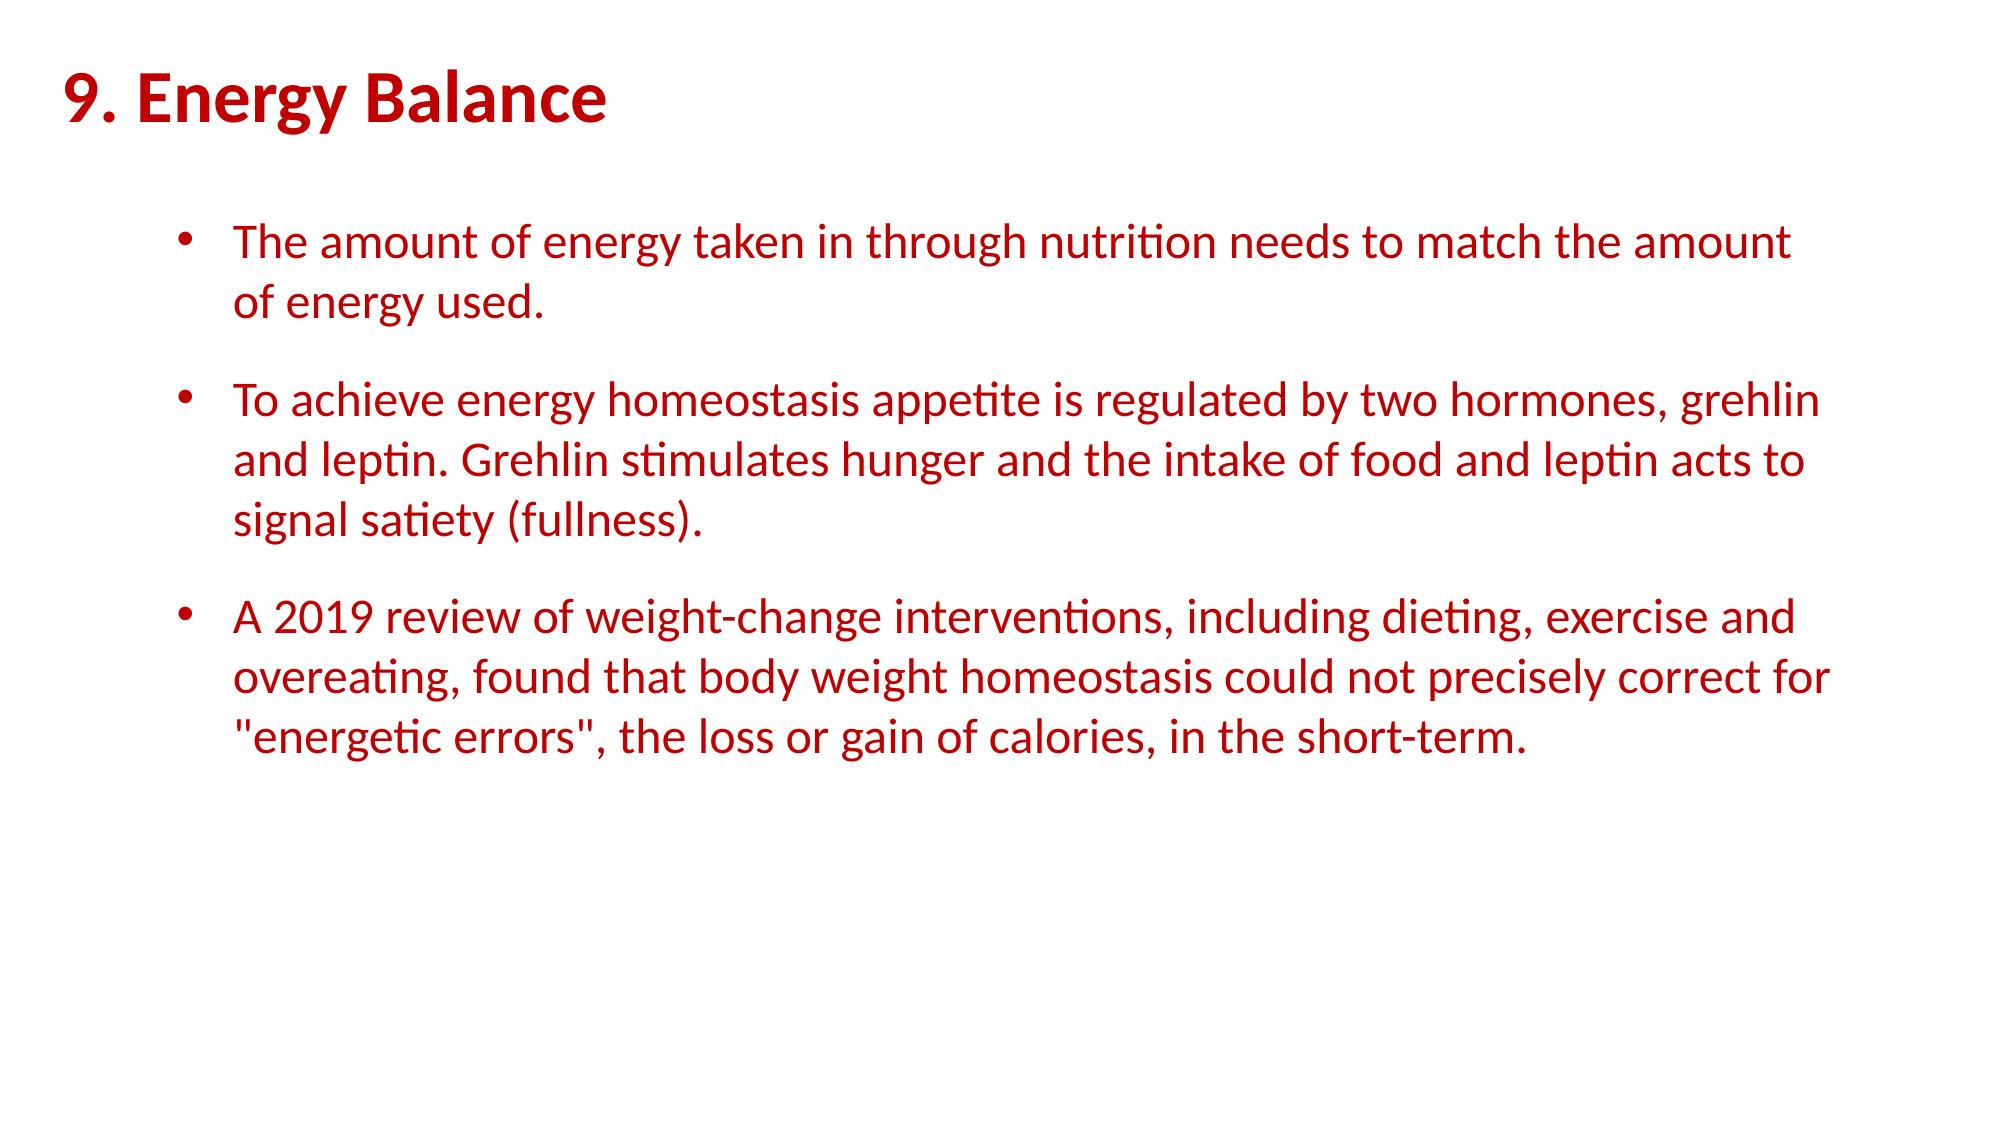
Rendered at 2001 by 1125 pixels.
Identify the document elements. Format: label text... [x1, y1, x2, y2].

text_box The amount of energy taken in through nutrition needs to match the amount of energy used. To achieve energy homeostasis appetite is regulated by two hormones, grehlin and leptin. Grehlin stimulates hunger and the intake of food and leptin acts to signal satiety (fullness). A 2019 review of weight-change interventions, including dieting, exercise and overeating, found that body weight homeostasis could not precisely correct for "energetic errors", the loss or gain of calories, in the short-term. [161, 201, 1855, 777]
text_box 9. Energy Balance [46, 39, 630, 146]
